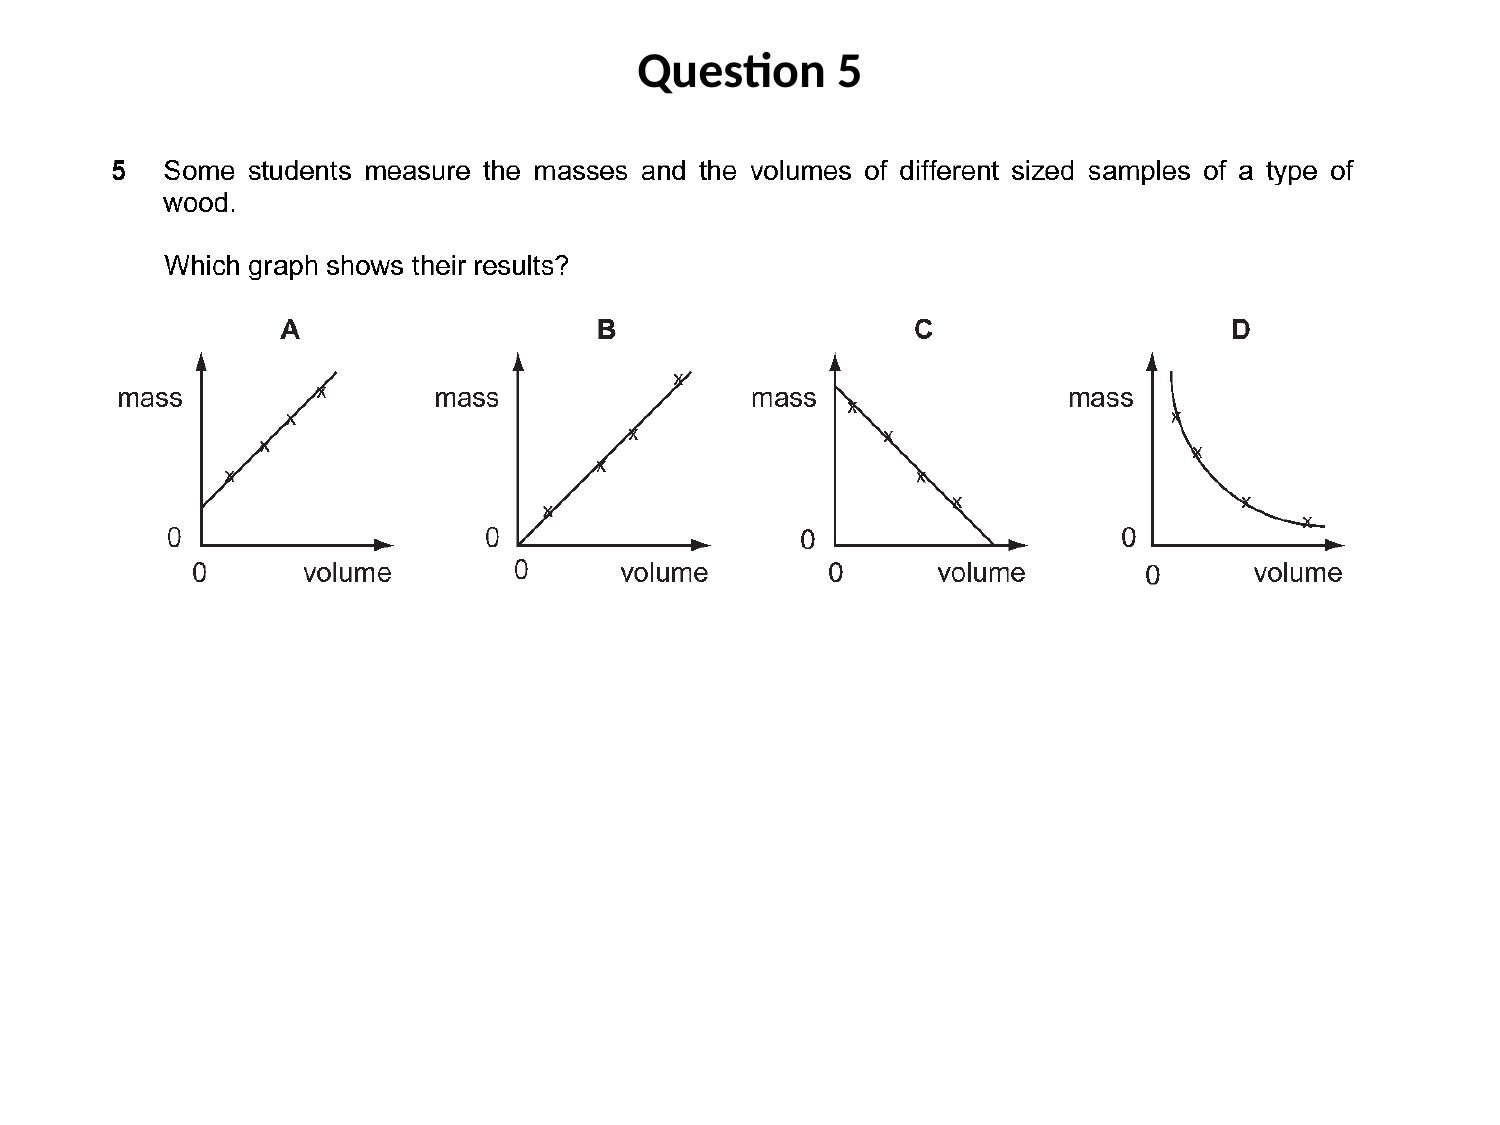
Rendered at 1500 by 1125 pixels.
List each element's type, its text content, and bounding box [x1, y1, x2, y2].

text_box Question 5 [622, 29, 878, 105]
picture [59, 119, 1411, 632]
